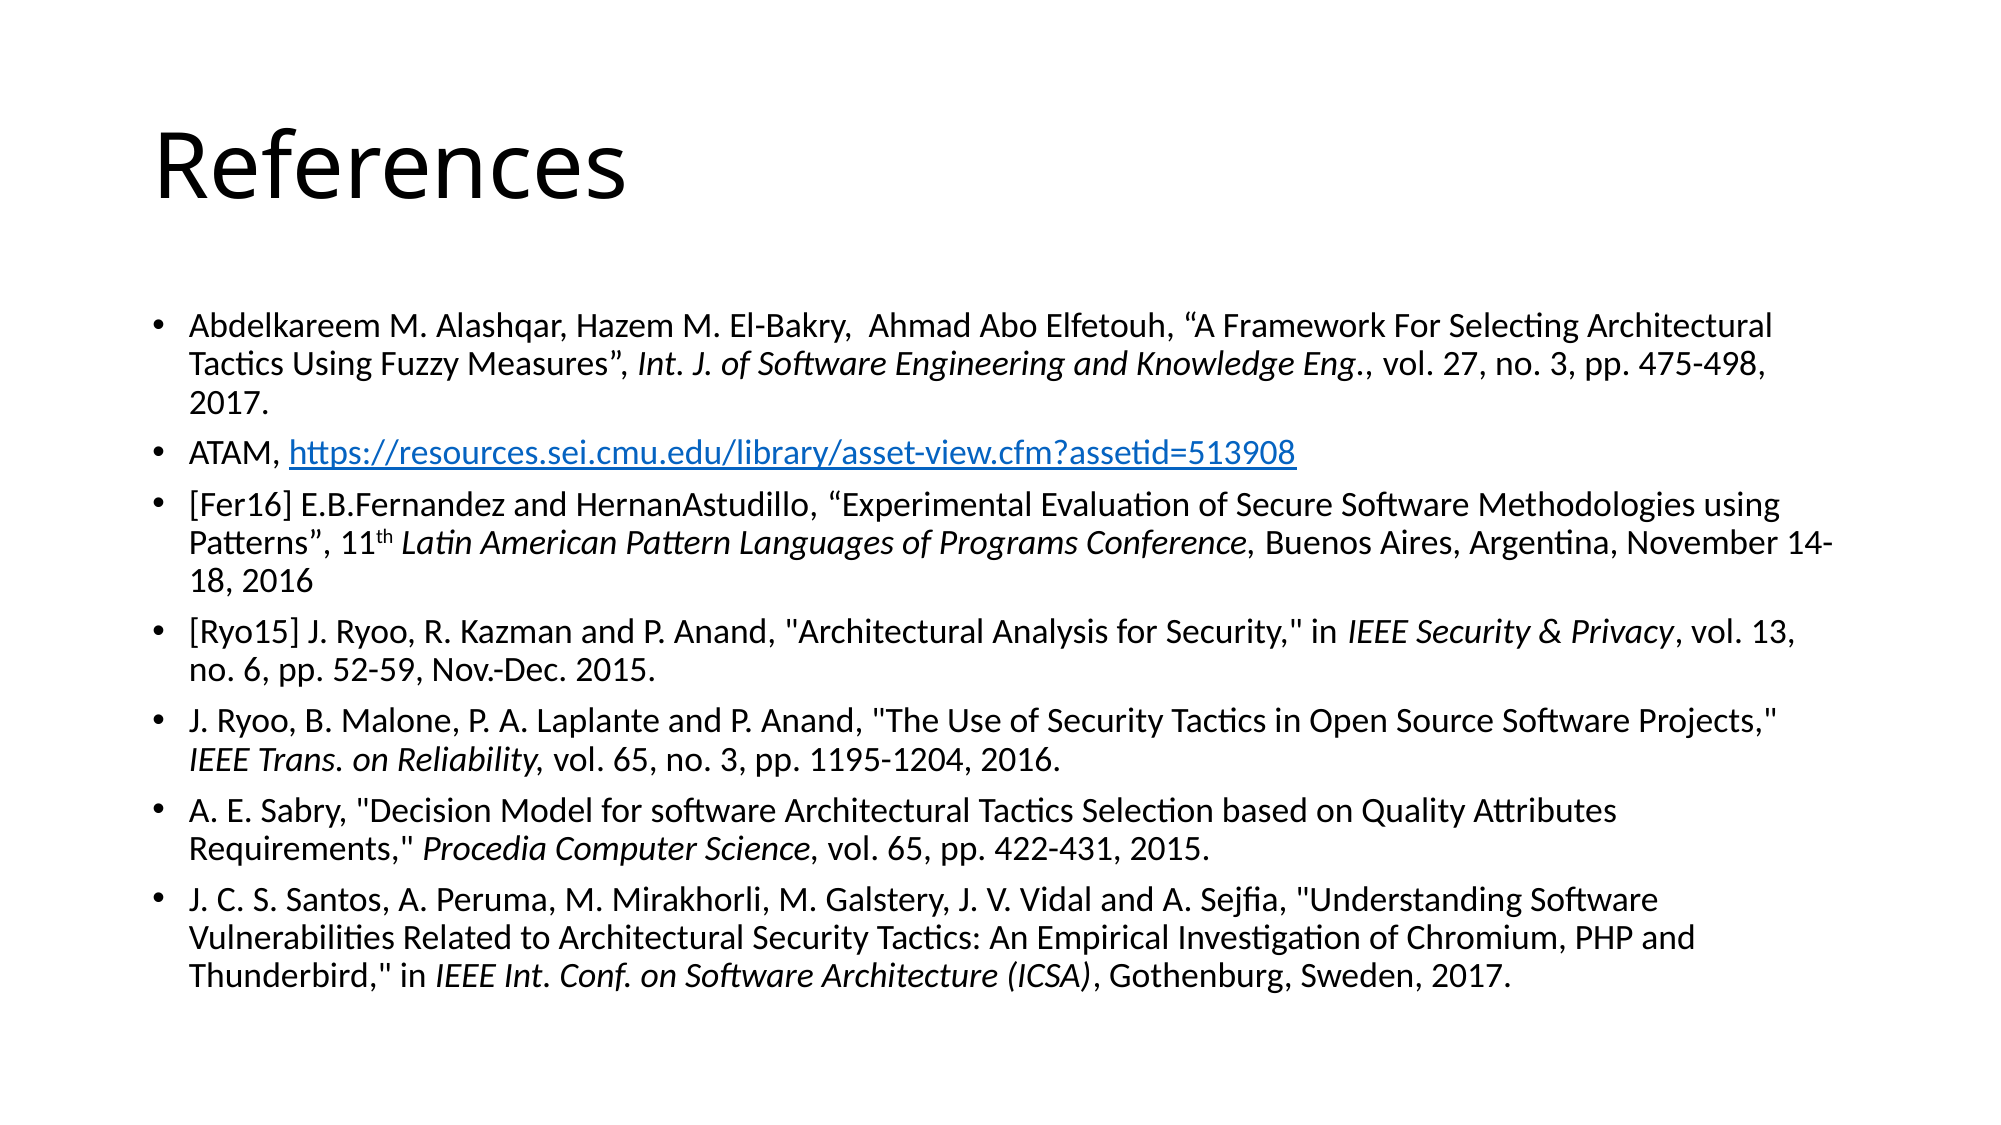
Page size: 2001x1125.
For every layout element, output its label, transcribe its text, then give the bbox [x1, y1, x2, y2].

list Abdelkareem M. Alashqar, Hazem M. El-Bakry, Ahmad Abo Elfetouh, “A Framework For Selecting Architectural Tactics Using Fuzzy Measures”, Int. J. of Software Engineering and Knowledge Eng., vol. 27, no. 3, pp. 475-498, 2017. ATAM, https://resources.sei.cmu.edu/library/asset-view.cfm?assetid=513908 [Fer16] E.B.Fernandez and HernanAstudillo, “Experimental Evaluation of Secure Software Methodologies using Patterns”, 11th Latin American Pattern Languages of Programs Conference, Buenos Aires, Argentina, November 14-18, 2016 [Ryo15] J. Ryoo, R. Kazman and P. Anand, "Architectural Analysis for Security," in IEEE Security & Privacy, vol. 13, no. 6, pp. 52-59, Nov.-Dec. 2015. J. Ryoo, B. Malone, P. A. Laplante and P. Anand, "The Use of Security Tactics in Open Source Software Projects," IEEE Trans. on Reliability, vol. 65, no. 3, pp. 1195-1204, 2016. A. E. Sabry, "Decision Model for software Architectural Tactics Selection based on Quality Attributes Requirements," Procedia Computer Science, vol. 65, pp. 422-431, 2015. J. C. S. Santos, A. Peruma, M. Mirakhorli, M. Galstery, J. V. Vidal and A. Sejfia, "Understanding Software Vulnerabilities Related to Architectural Security Tactics: An Empirical Investigation of Chromium, PHP and Thunderbird," in IEEE Int. Conf. on Software Architecture (ICSA), Gothenburg, Sweden, 2017. [137, 299, 1863, 1014]
title References [137, 59, 1863, 278]
